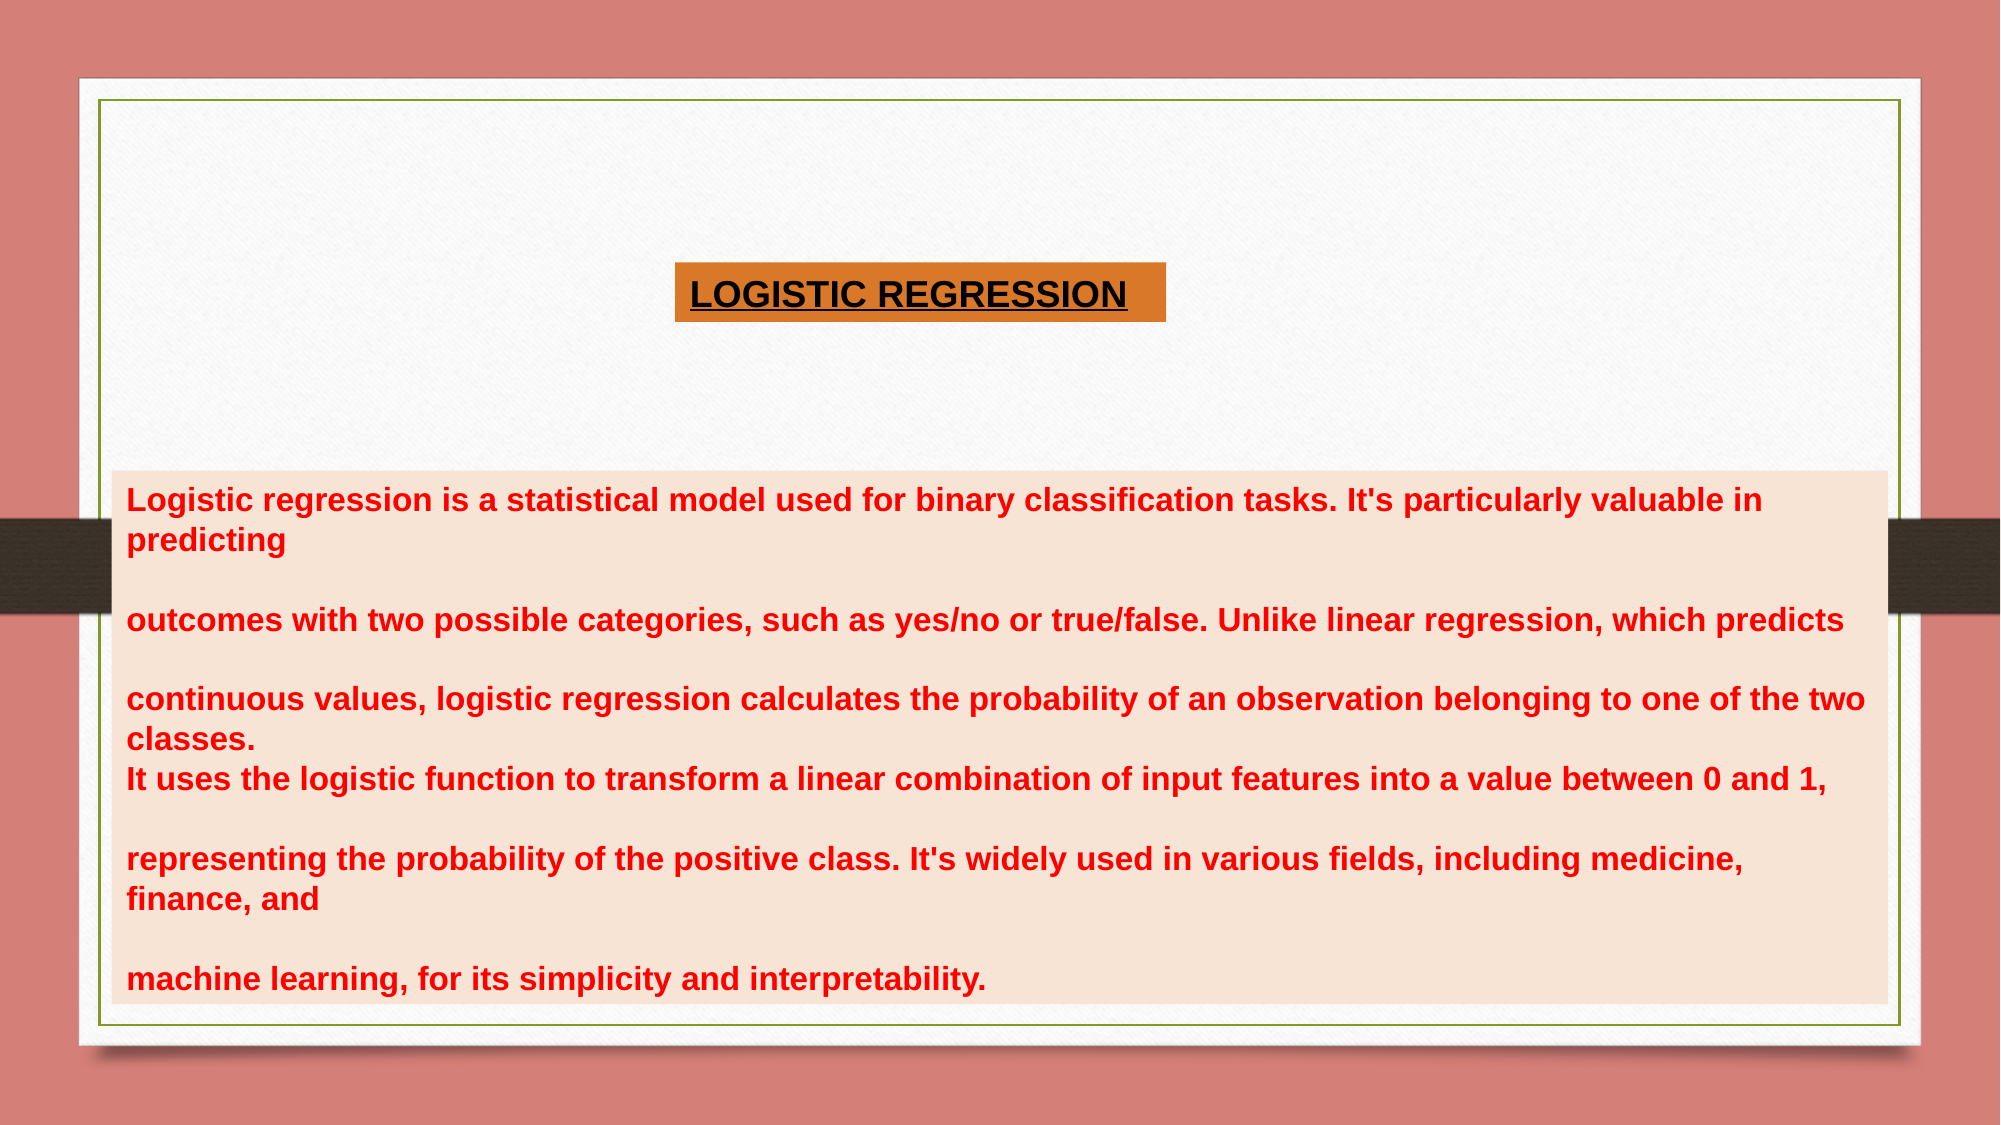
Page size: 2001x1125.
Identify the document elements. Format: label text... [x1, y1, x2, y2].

text_box Logistic regression is a statistical model used for binary classification tasks. It's particularly valuable in predicting outcomes with two possible categories, such as yes/no or true/false. Unlike linear regression, which predicts continuous values, logistic regression calculates the probability of an observation belonging to one of the two classes. It uses the logistic function to transform a linear combination of input features into a value between 0 and 1, representing the probability of the positive class. It's widely used in various fields, including medicine, finance, and machine learning, for its simplicity and interpretability. [111, 470, 1889, 1005]
picture [0, 0, 2001, 1125]
text_box LOGISTIC REGRESSION [675, 262, 1167, 322]
